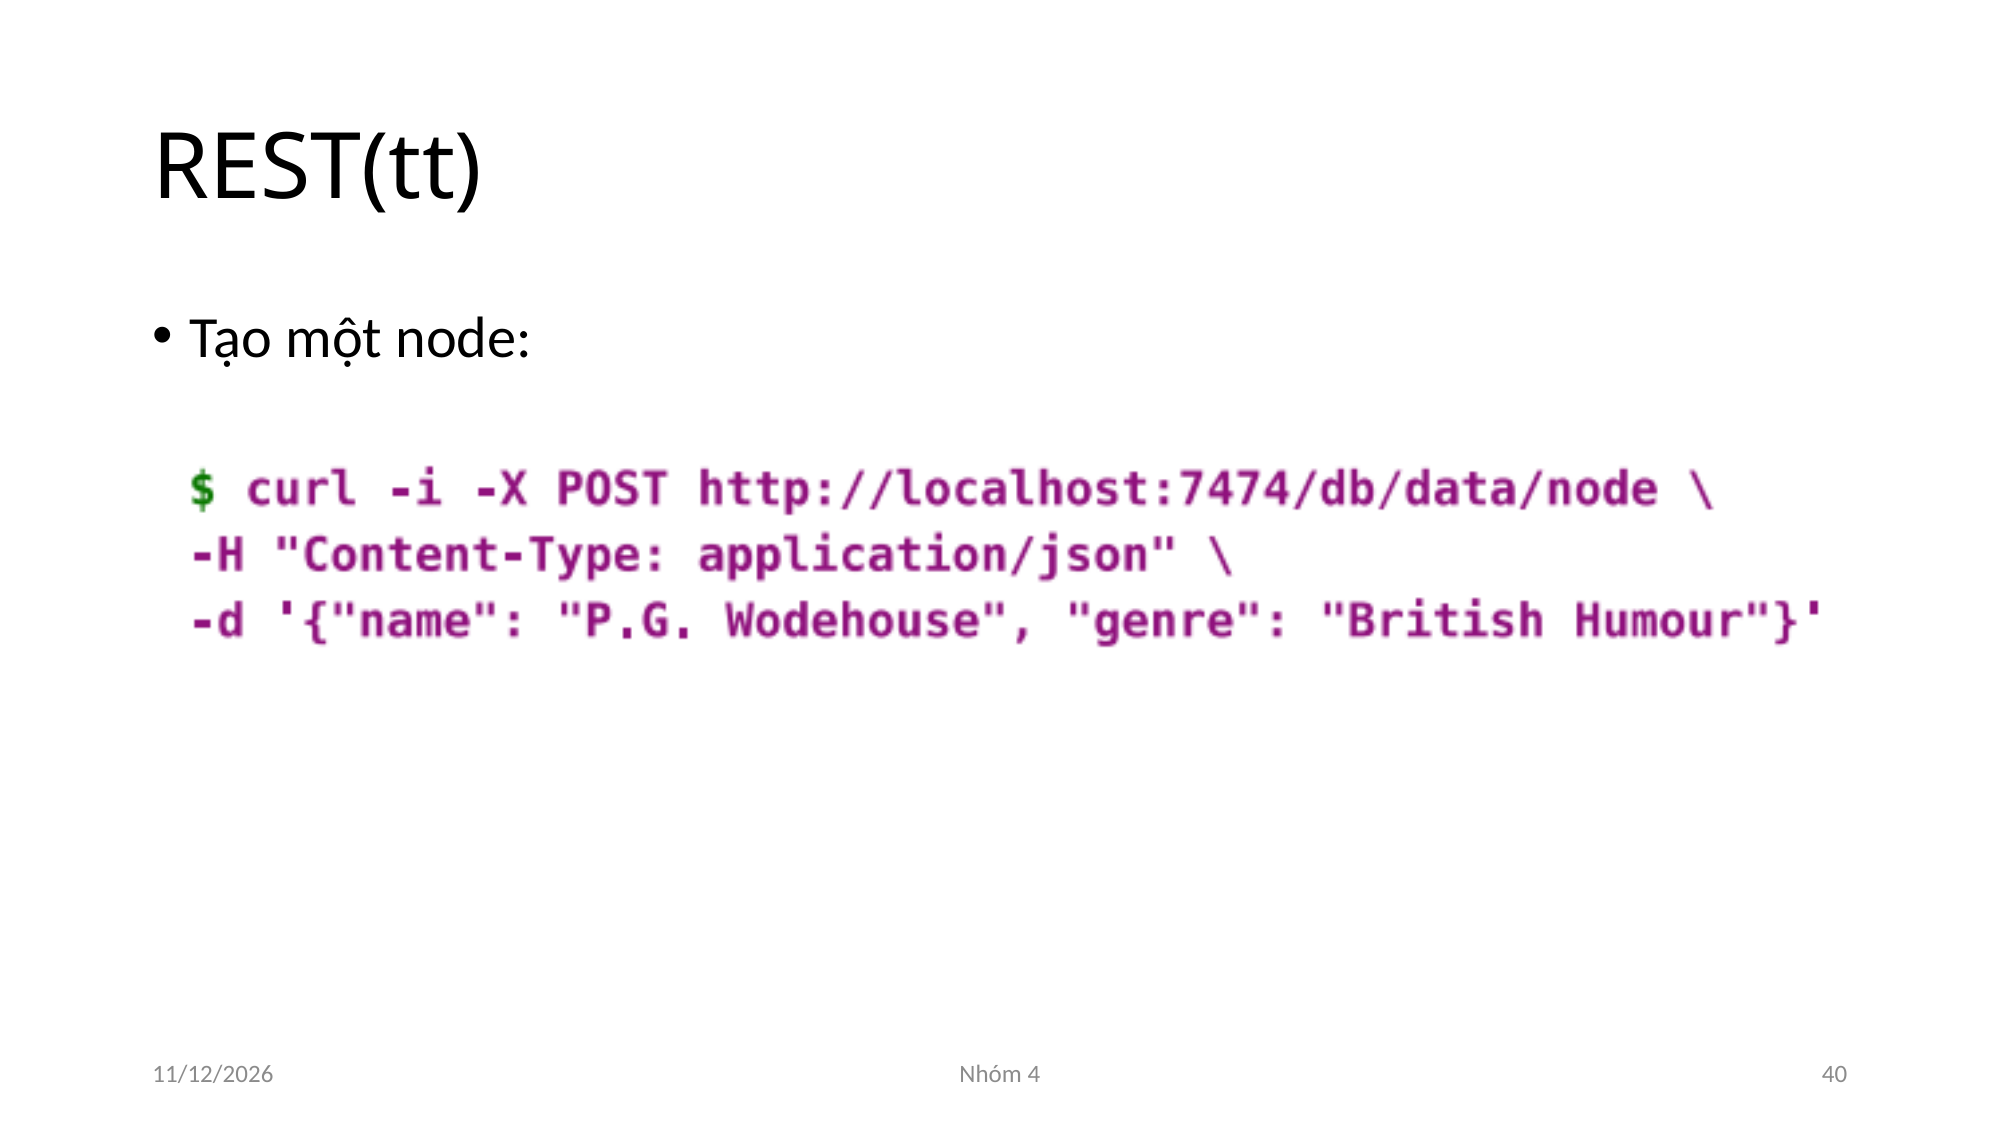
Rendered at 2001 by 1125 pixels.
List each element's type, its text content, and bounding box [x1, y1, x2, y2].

picture [147, 443, 1875, 685]
list Tạo một node: [137, 299, 1863, 1014]
footer Nhóm 4 [662, 1042, 1338, 1103]
slide_number 40 [1412, 1042, 1863, 1103]
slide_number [137, 1042, 588, 1103]
title REST(tt) [137, 59, 1863, 278]
